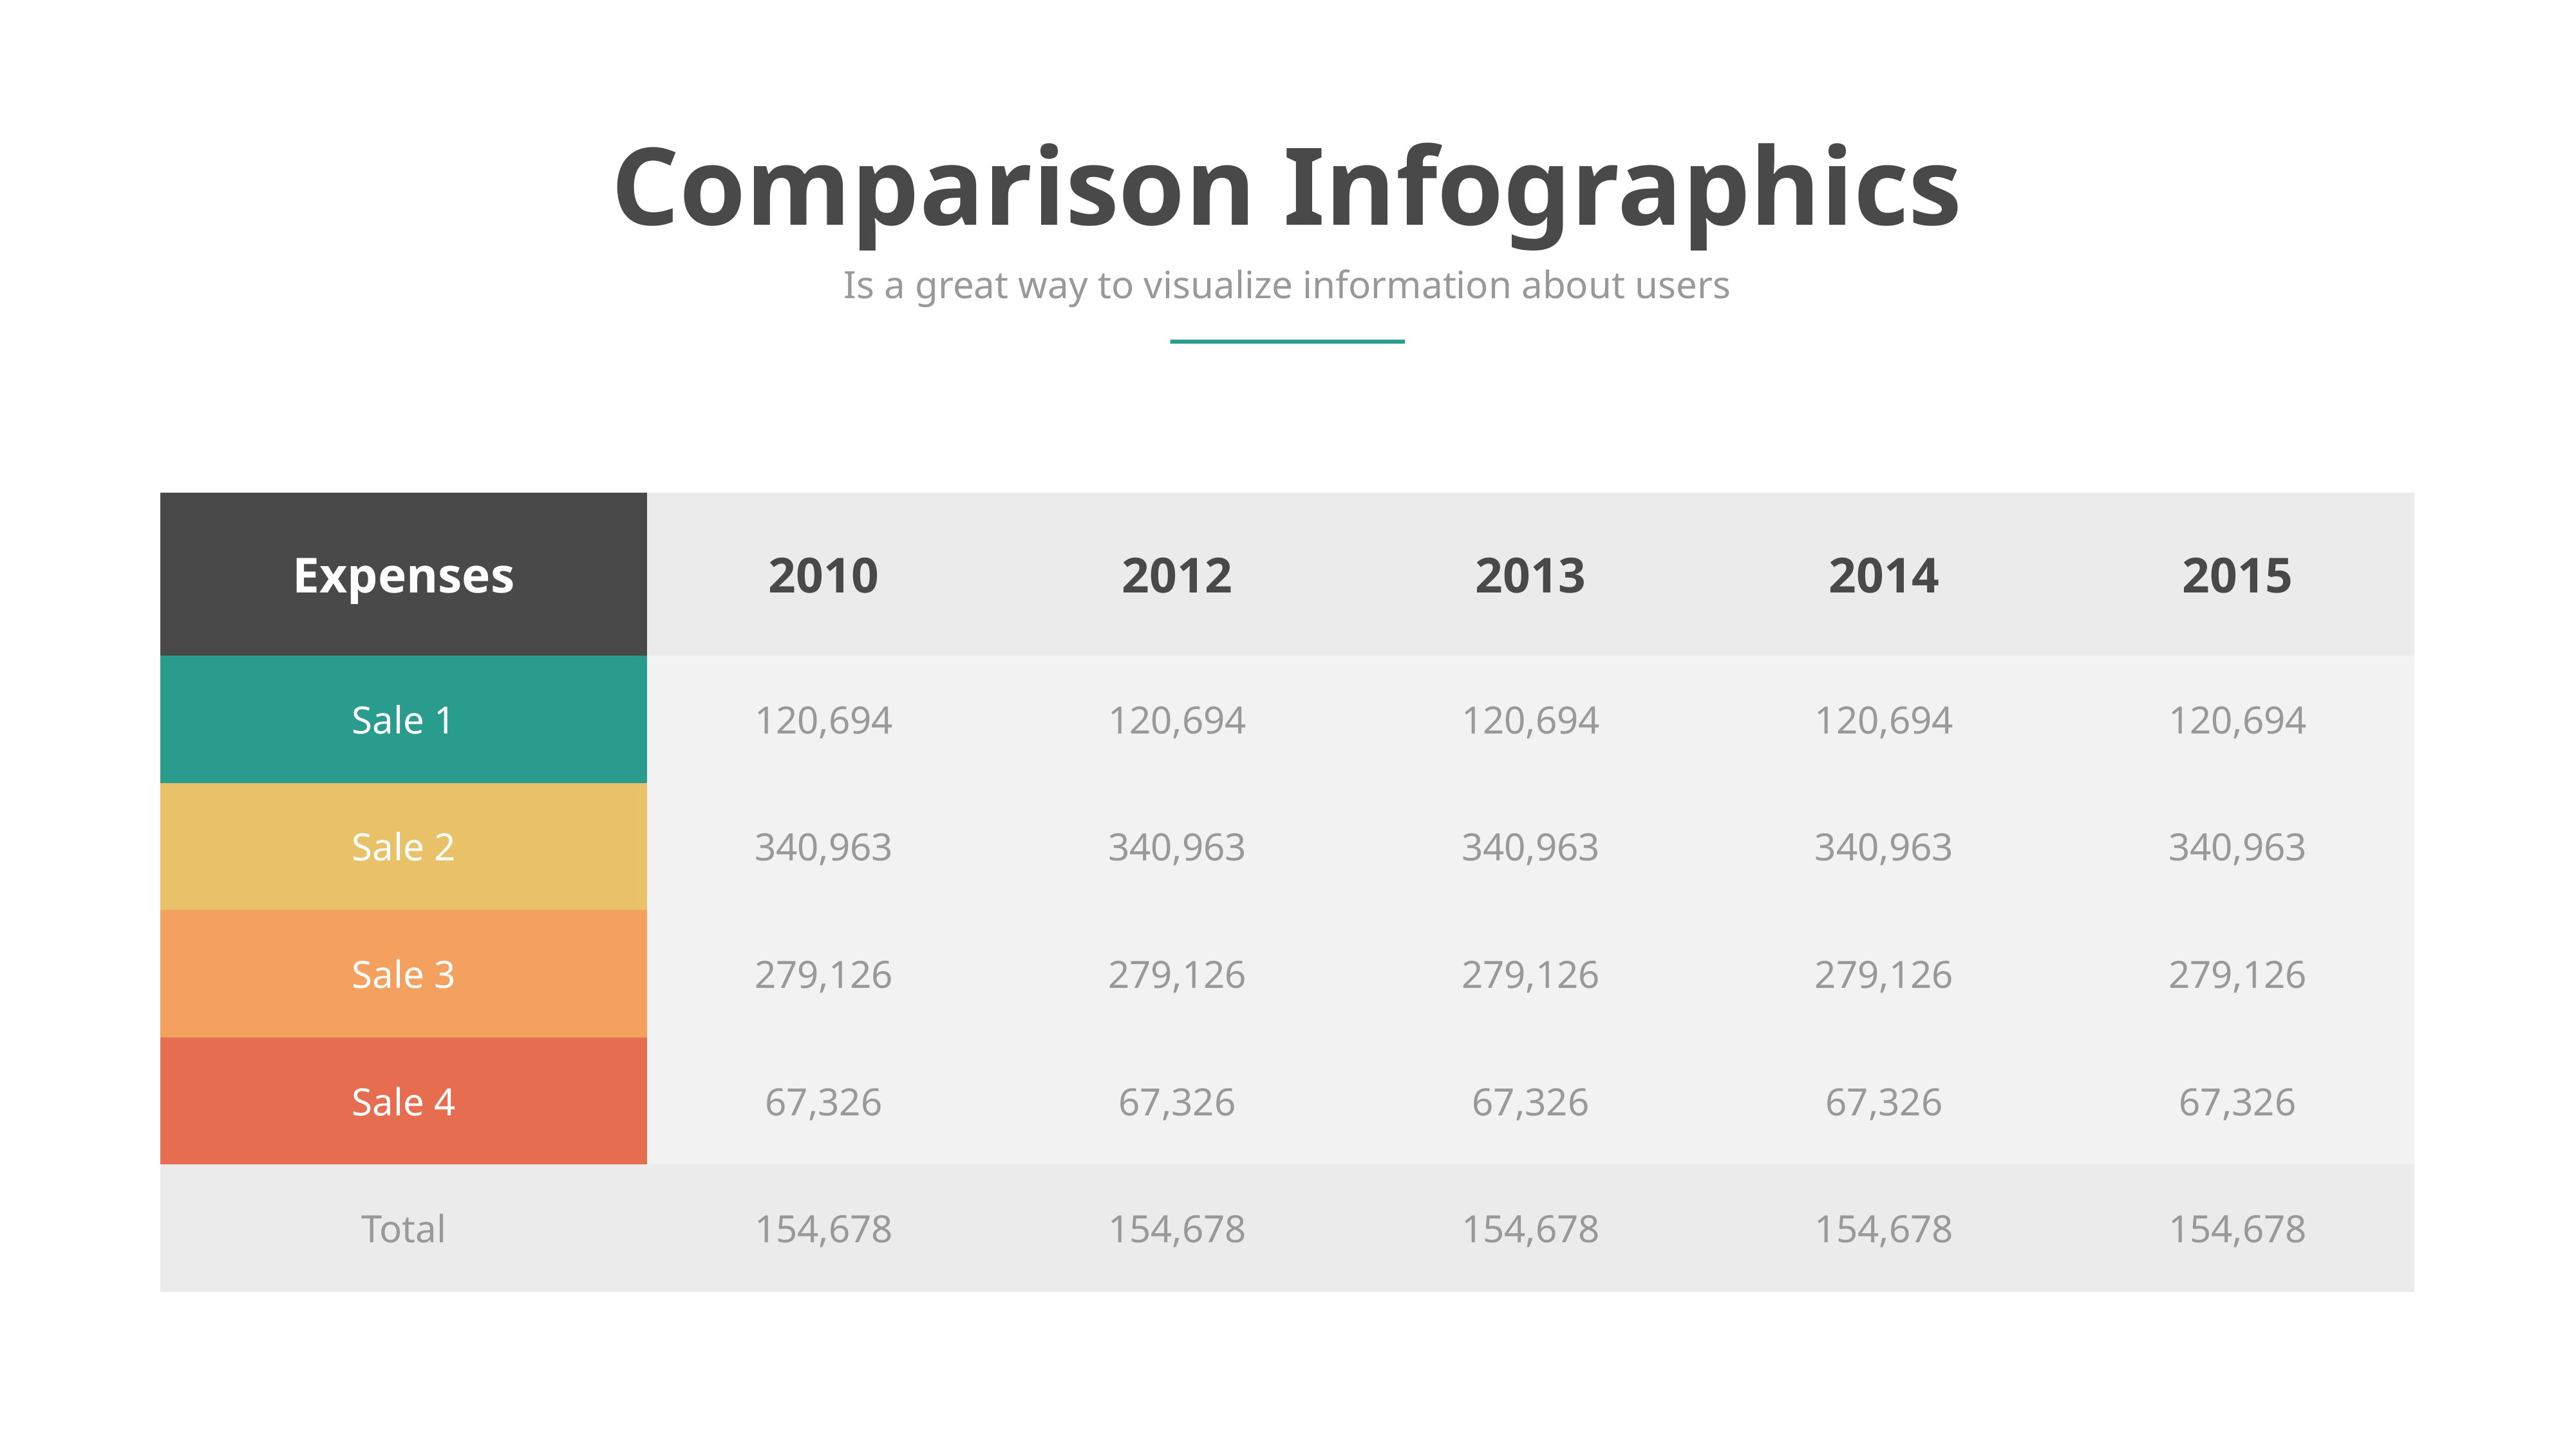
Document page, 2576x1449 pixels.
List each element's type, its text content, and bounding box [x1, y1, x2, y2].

table_cell 279,126 [2061, 910, 2414, 1037]
table_cell 279,126 [1001, 910, 1354, 1037]
table_cell 154,678 [1354, 1164, 1707, 1292]
table_cell 154,678 [2061, 1164, 2414, 1292]
table_cell 67,326 [1707, 1037, 2061, 1164]
table_header 2012 [1001, 493, 1354, 656]
table_cell Sale 4 [160, 1037, 647, 1164]
table_cell 120,694 [2061, 656, 2414, 783]
table_header 2013 [1354, 493, 1707, 656]
table_cell 154,678 [647, 1164, 1001, 1292]
table_cell Sale 2 [160, 783, 647, 910]
table_cell 154,678 [1707, 1164, 2061, 1292]
table_cell 279,126 [647, 910, 1001, 1037]
table_cell 340,963 [1001, 783, 1354, 910]
table_header Expenses [160, 493, 647, 656]
table_cell Sale 3 [160, 910, 647, 1037]
text_box Is a great way to visualize information about users [825, 256, 1749, 311]
table_header 2014 [1707, 493, 2061, 656]
text_box [1170, 339, 1406, 345]
table_cell Sale 1 [160, 656, 647, 783]
table_cell 67,326 [1354, 1037, 1707, 1164]
table_cell 154,678 [1001, 1164, 1354, 1292]
table_cell 340,963 [1354, 783, 1707, 910]
table_cell 340,963 [647, 783, 1001, 910]
table_cell 340,963 [2061, 783, 2414, 910]
table_cell 120,694 [647, 656, 1001, 783]
table_cell 67,326 [2061, 1037, 2414, 1164]
table_cell 279,126 [1707, 910, 2061, 1037]
table_cell 340,963 [1707, 783, 2061, 910]
table_cell 67,326 [647, 1037, 1001, 1164]
table_cell Total [160, 1164, 647, 1292]
table_header 2015 [2061, 493, 2414, 656]
table_cell 67,326 [1001, 1037, 1354, 1164]
table_cell 120,694 [1354, 656, 1707, 783]
table_cell 279,126 [1354, 910, 1707, 1037]
table_cell 120,694 [1001, 656, 1354, 783]
table_cell 120,694 [1707, 656, 2061, 783]
table_header 2010 [647, 493, 1001, 656]
text_box Comparison Infographics [601, 113, 1973, 252]
